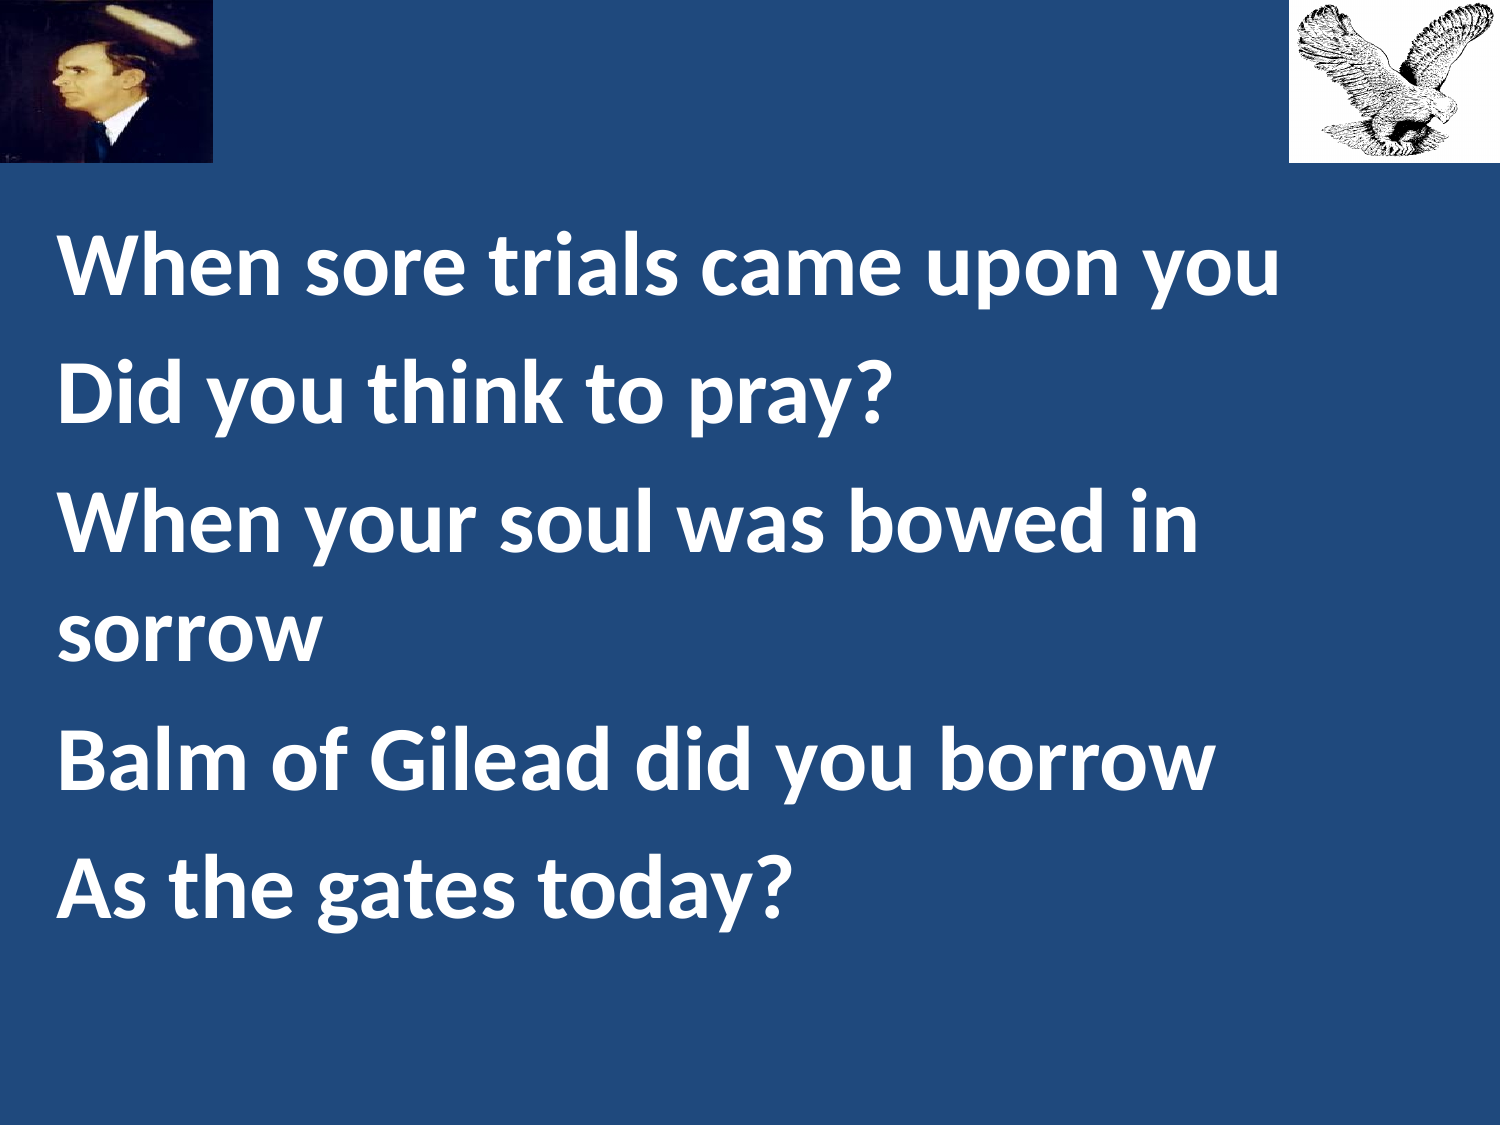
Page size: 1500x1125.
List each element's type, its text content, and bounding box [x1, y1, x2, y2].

picture [1288, 0, 1500, 163]
list When sore trials came upon you Did you think to pray? When your soul was bowed in sorrow Balm of Gilead did you borrow As the gates today? [41, 196, 1392, 939]
picture [0, 0, 213, 163]
